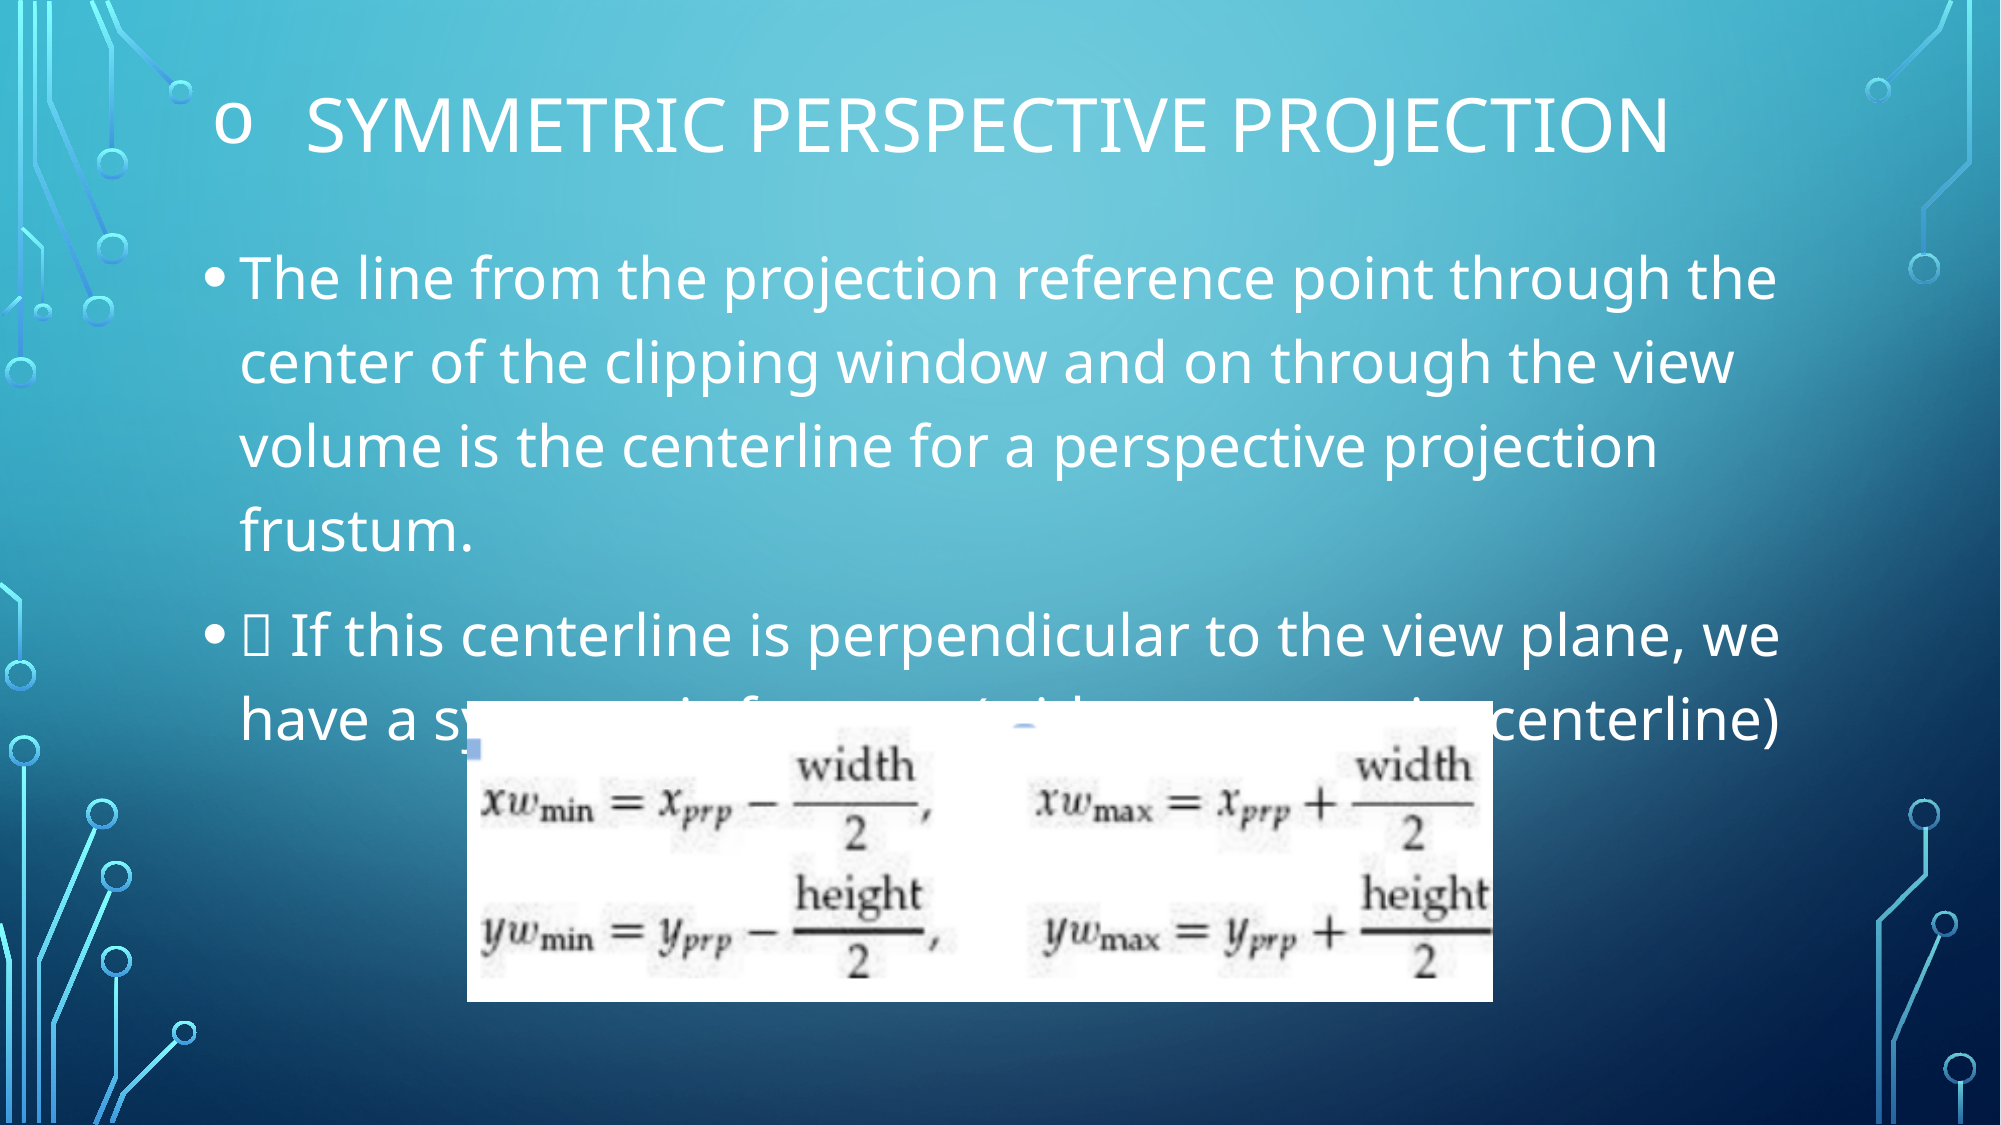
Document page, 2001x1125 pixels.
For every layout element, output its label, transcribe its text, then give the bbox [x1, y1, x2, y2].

picture [467, 701, 1494, 1002]
list The line from the projection reference point through the center of the clipping window and on through the view volume is the centerline for a perspective projection frustum.  If this centerline is perpendicular to the view plane, we have a symmetric frustum (with respect to its centerline) [187, 219, 1813, 950]
title SYMMETRIC PERSPECTIVE PROJECTION [196, 37, 1804, 219]
